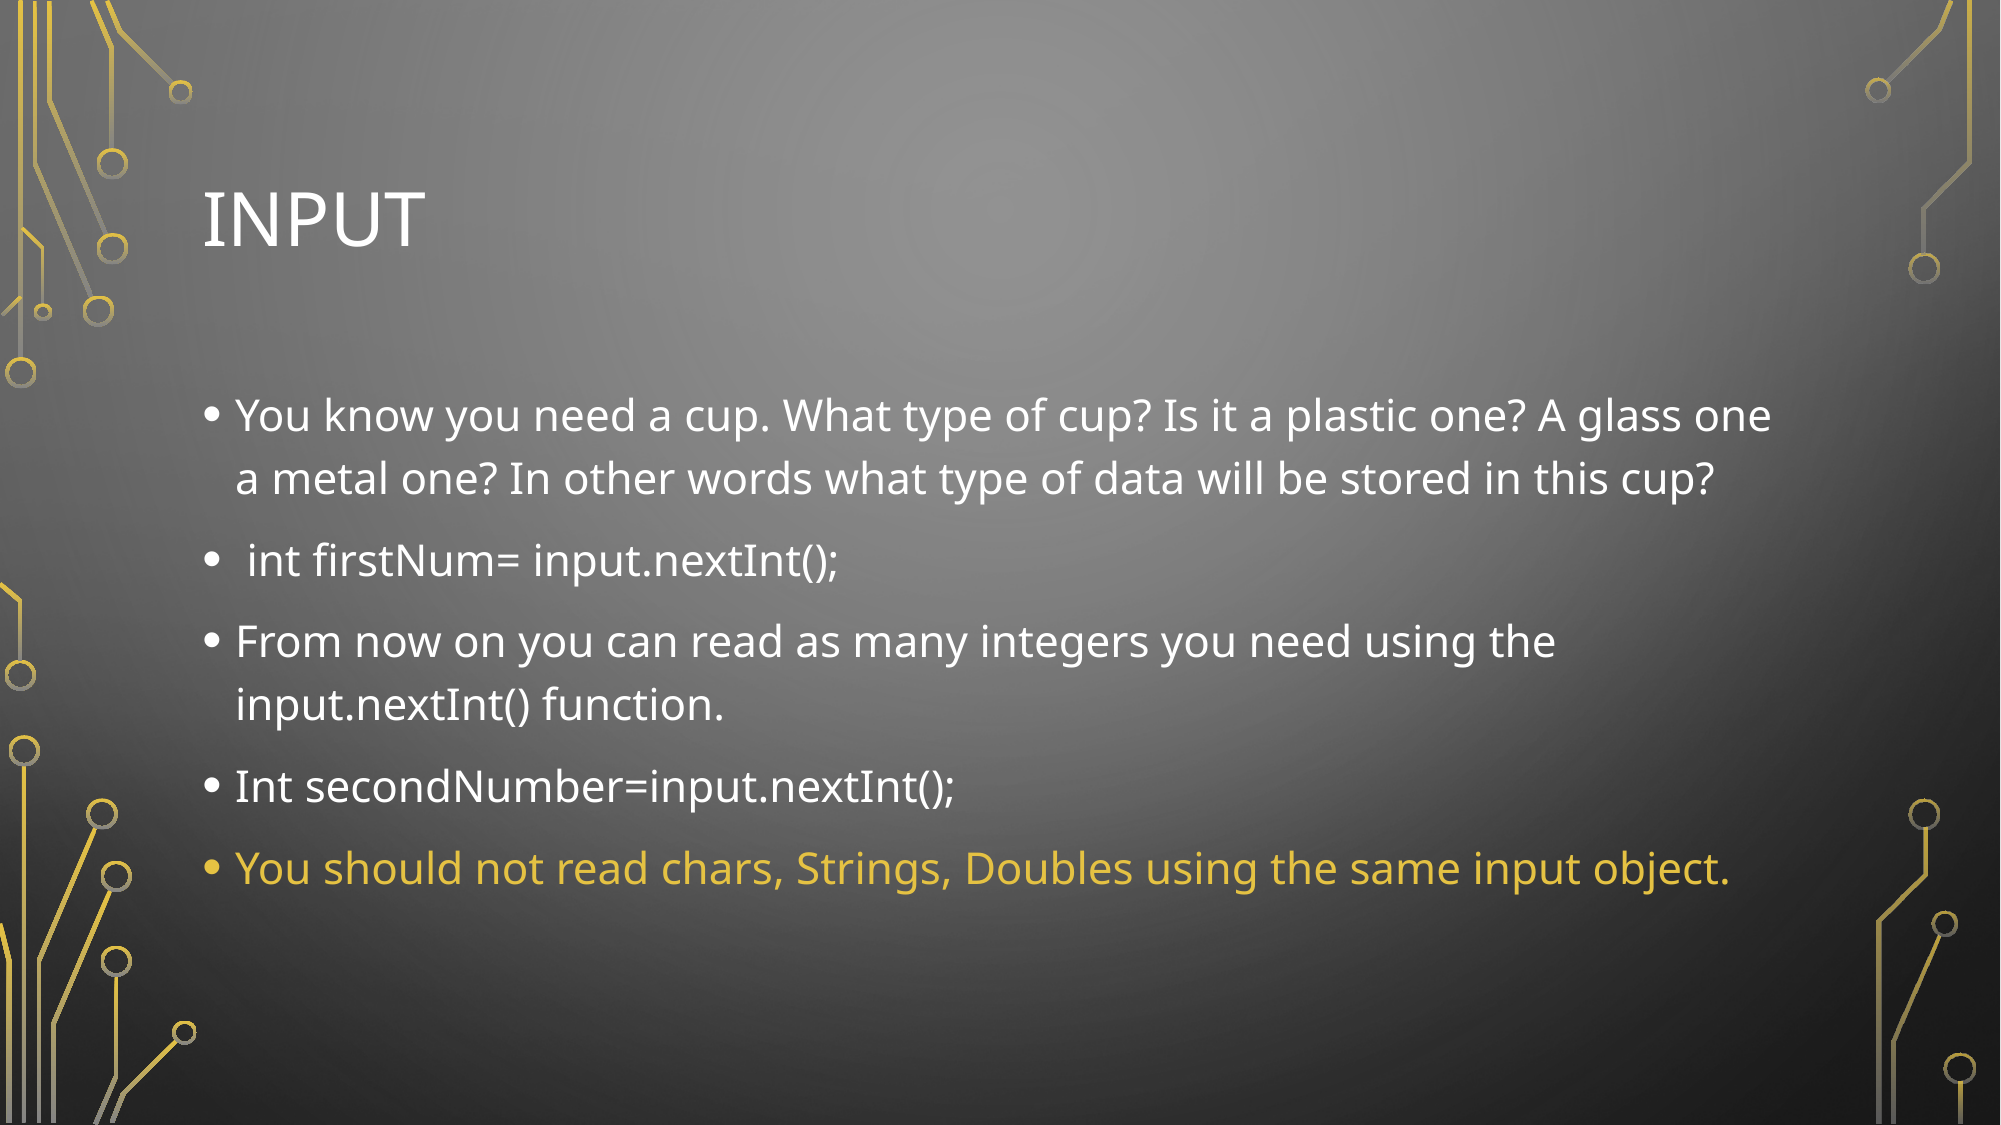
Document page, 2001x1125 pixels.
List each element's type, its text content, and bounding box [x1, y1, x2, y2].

list You know you need a cup. What type of cup? Is it a plastic one? A glass one a metal one? In other words what type of data will be stored in this cup? int firstNum= input.nextInt(); From now on you can read as many integers you need using the input.nextInt() function. Int secondNumber=input.nextInt(); You should not read chars, Strings, Doubles using the same input object. [187, 369, 1813, 950]
title Input [187, 101, 1813, 344]
